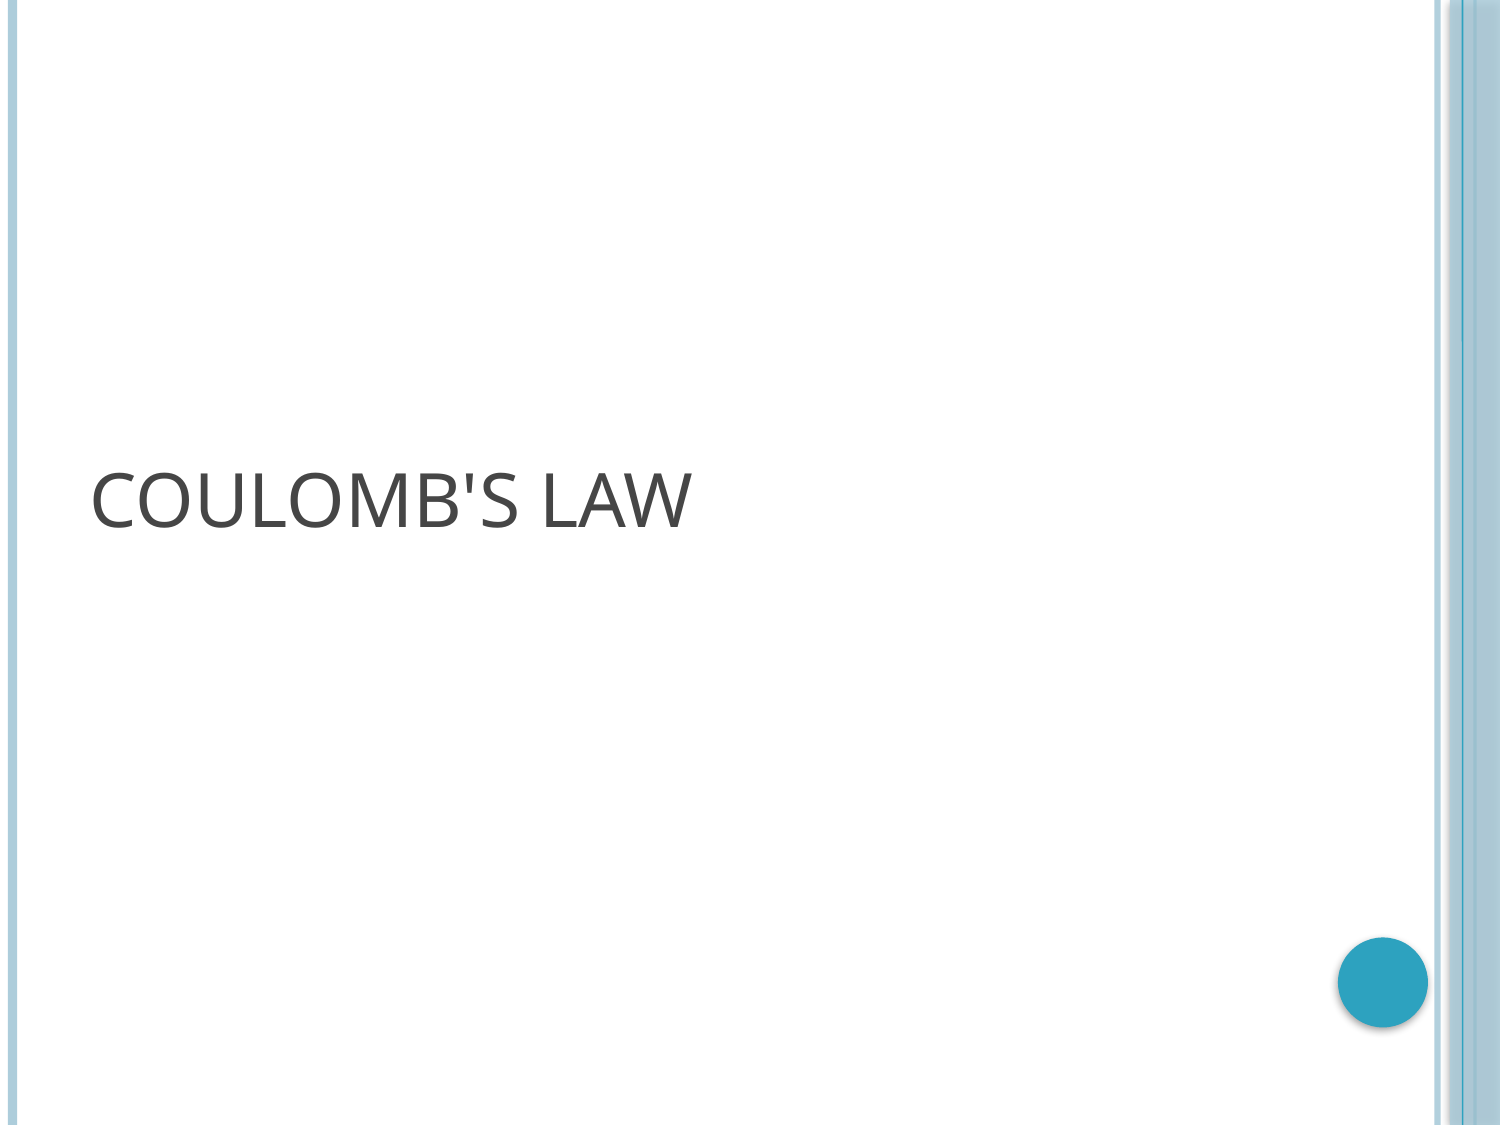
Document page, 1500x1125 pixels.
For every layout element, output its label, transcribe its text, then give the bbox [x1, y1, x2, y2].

title Coulomb's law [75, 45, 1300, 550]
